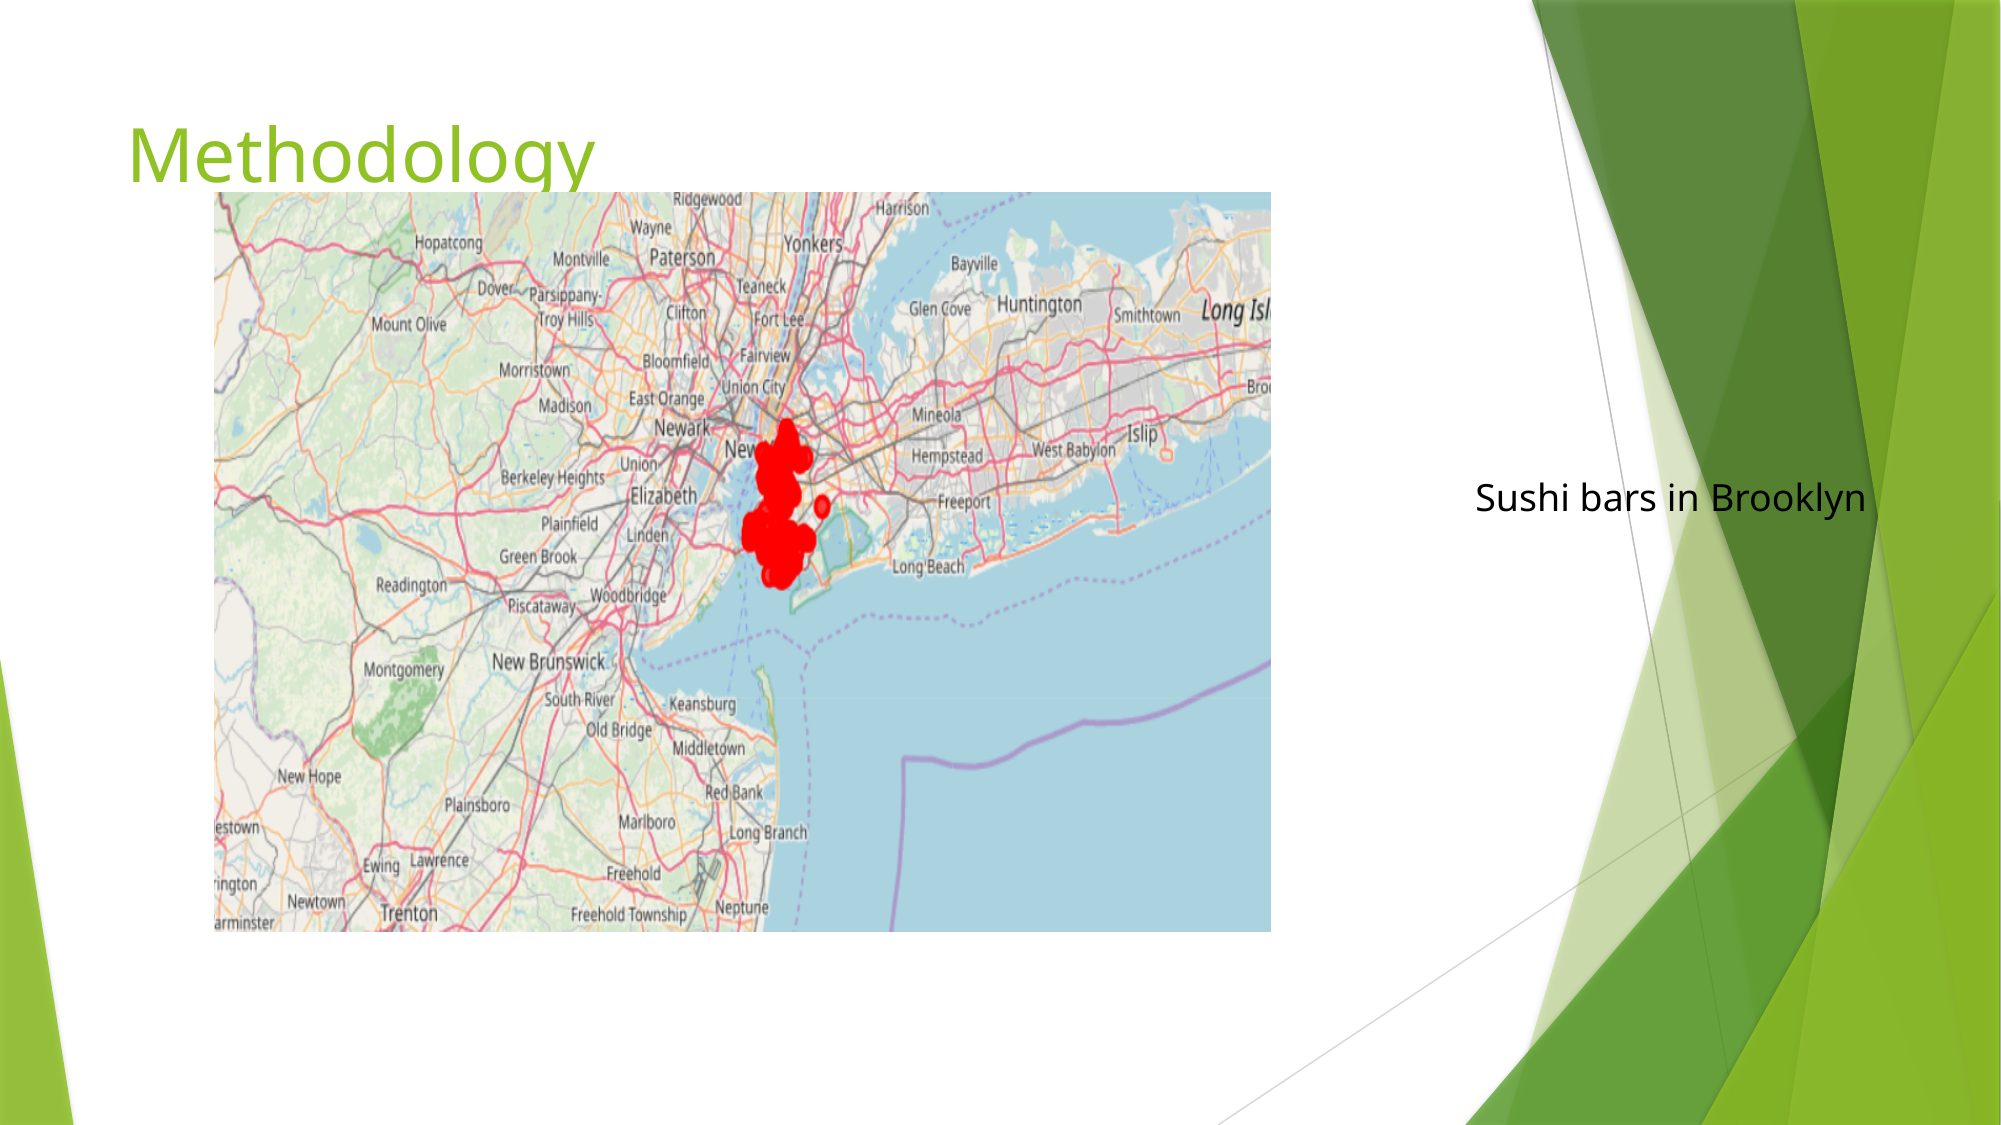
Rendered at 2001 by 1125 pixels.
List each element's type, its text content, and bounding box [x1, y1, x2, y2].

picture [214, 192, 1272, 933]
text_box Sushi bars in Brooklyn [1460, 466, 1967, 526]
title Methodology [111, 99, 1522, 317]
